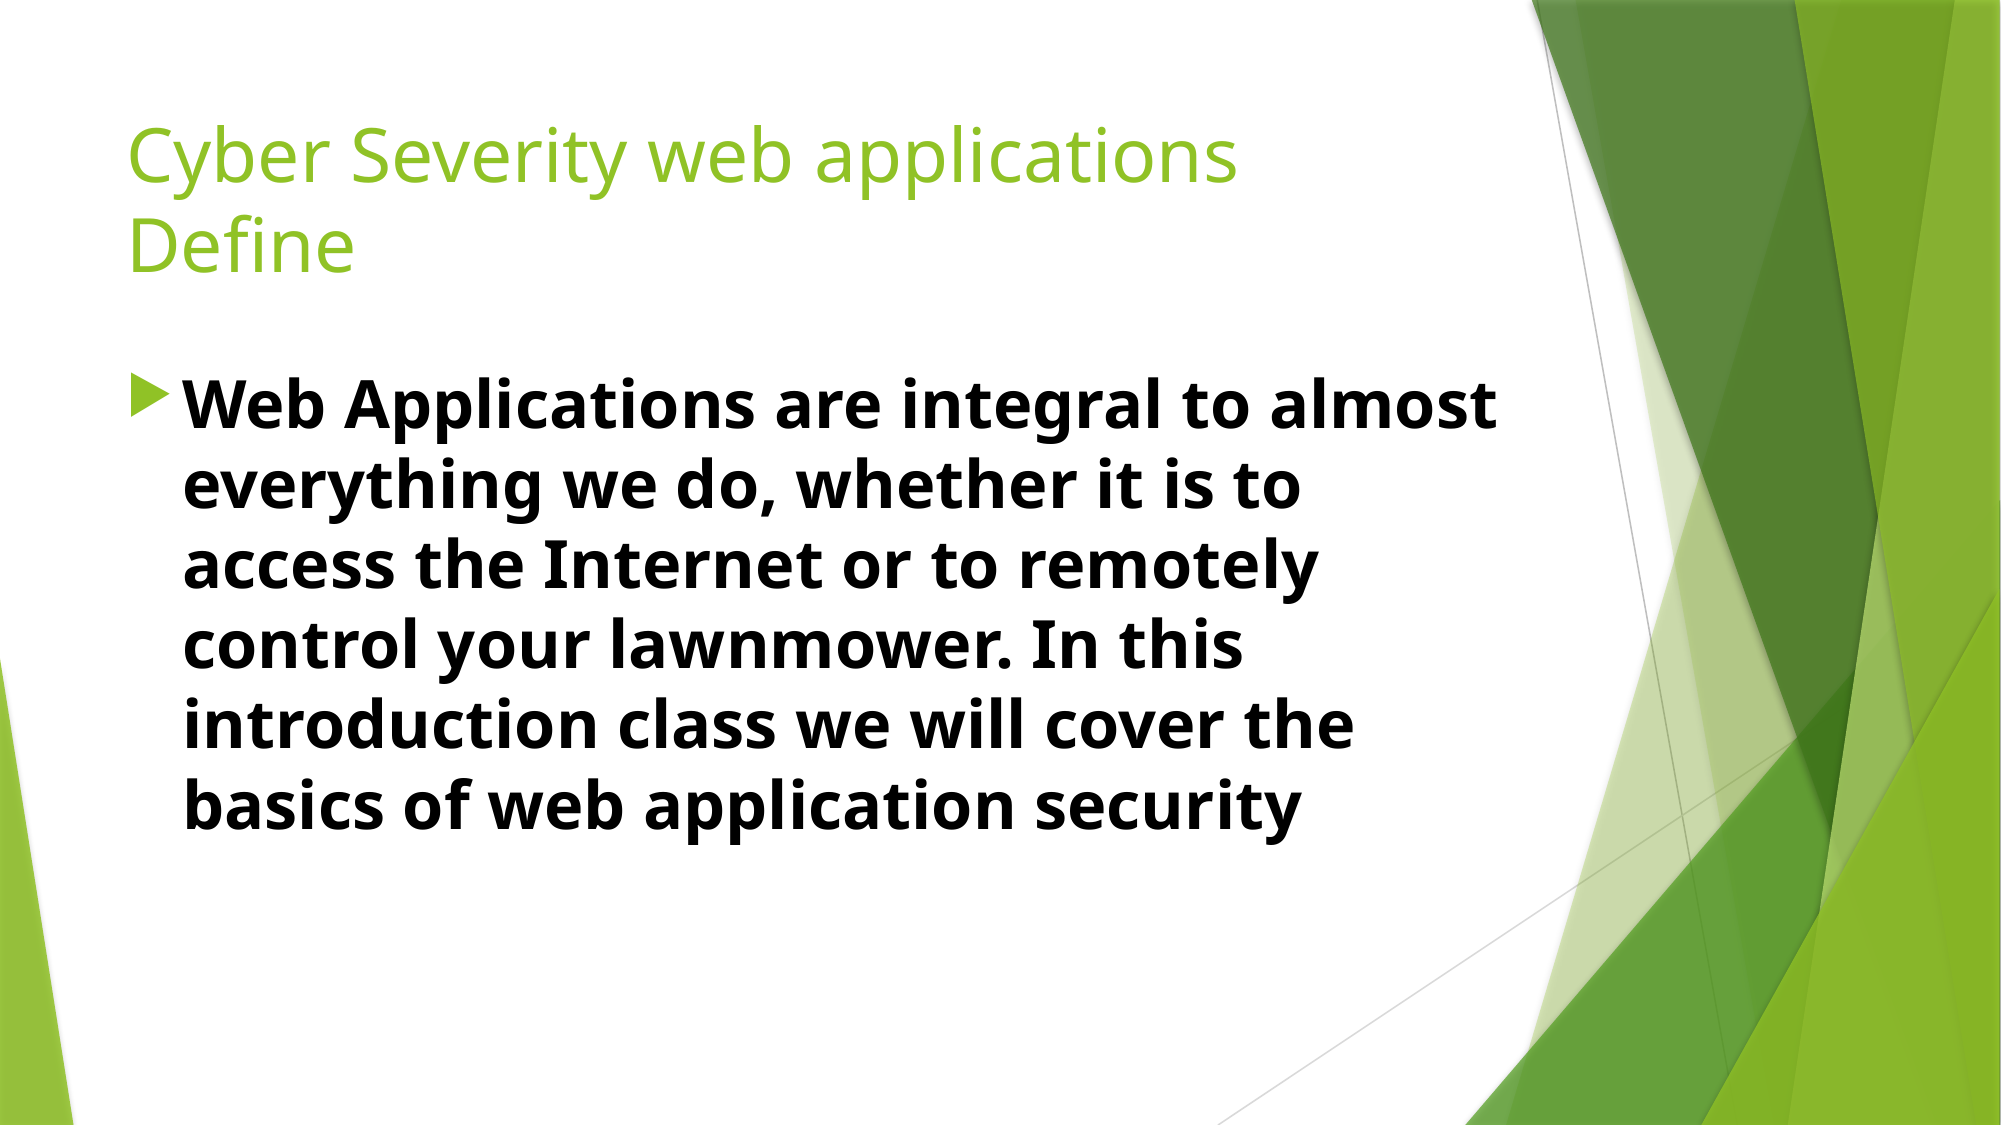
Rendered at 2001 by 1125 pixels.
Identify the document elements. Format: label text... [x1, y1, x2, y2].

title Cyber Severity web applications Define [111, 99, 1522, 317]
list Web Applications are integral to almost everything we do, whether it is to access the Internet or to remotely control your lawnmower. In this introduction class we will cover the basics of web application security [111, 354, 1522, 992]
